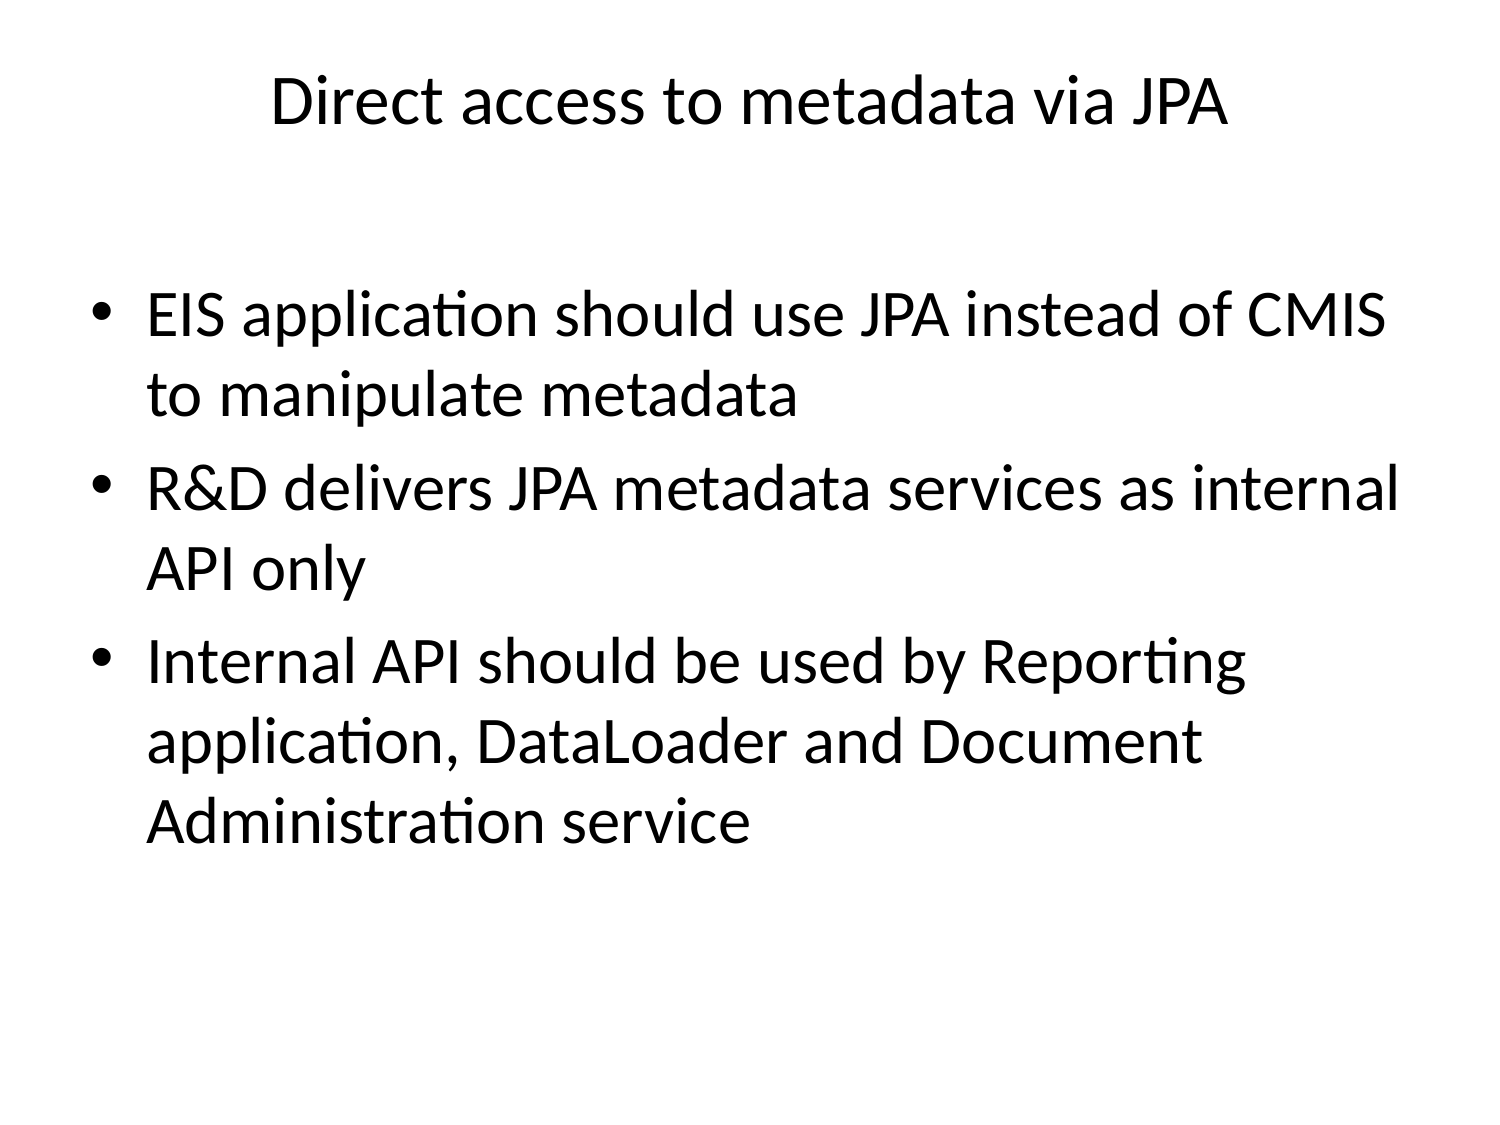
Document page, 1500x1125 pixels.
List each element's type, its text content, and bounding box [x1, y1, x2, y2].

list EIS application should use JPA instead of CMIS to manipulate metadata R&D delivers JPA metadata services as internal API only Internal API should be used by Reporting application, DataLoader and Document Administration service [75, 262, 1425, 1005]
title Direct access to metadata via JPA [75, 45, 1425, 233]
